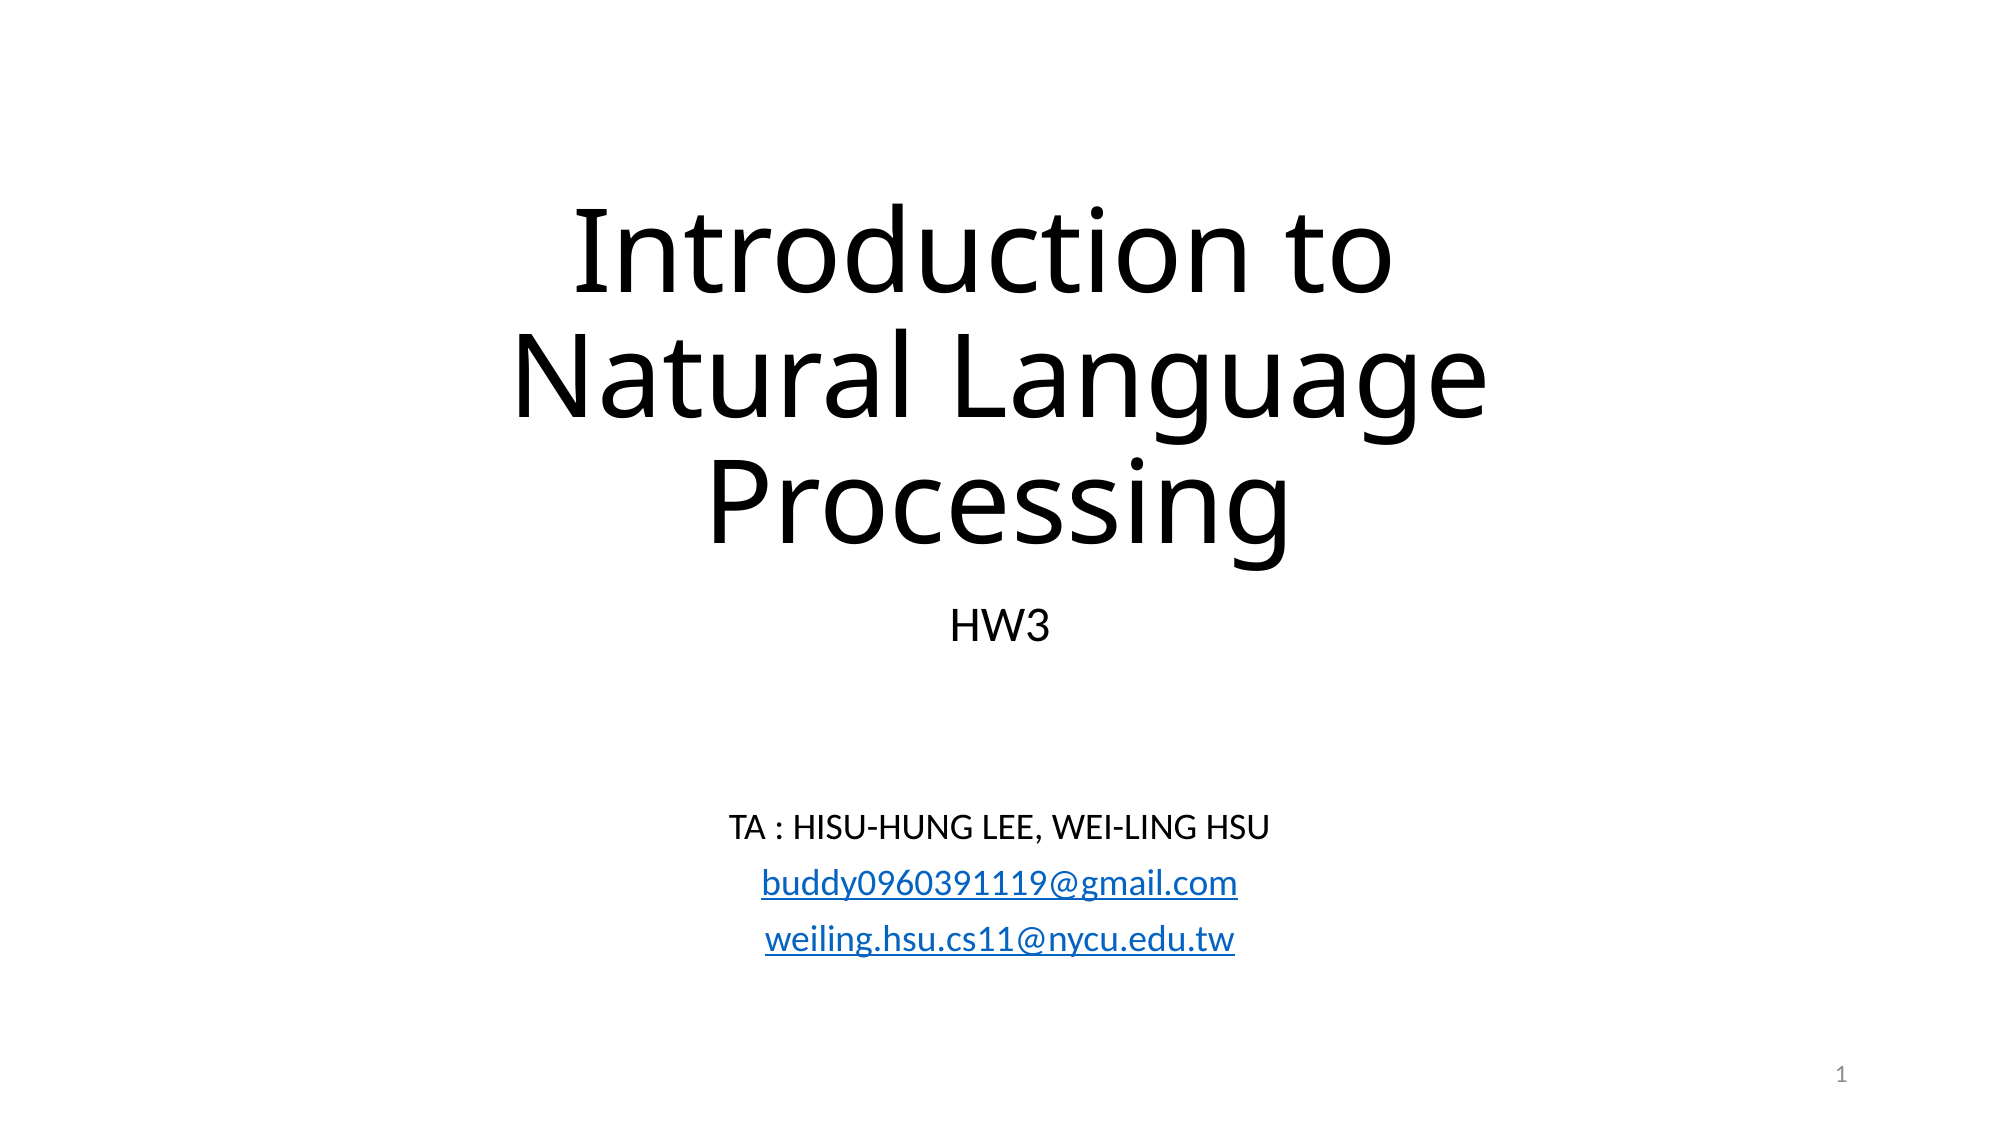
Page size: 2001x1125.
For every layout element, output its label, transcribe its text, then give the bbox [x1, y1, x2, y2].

title Introduction to Natural Language Processing [249, 184, 1750, 576]
slide_number 1 [1412, 1042, 1863, 1103]
subtitle HW3 TA : HISU-HUNG LEE, WEI-LING HSU buddy0960391119@gmail.com weiling.hsu.cs11@nycu.edu.tw [249, 590, 1750, 971]
